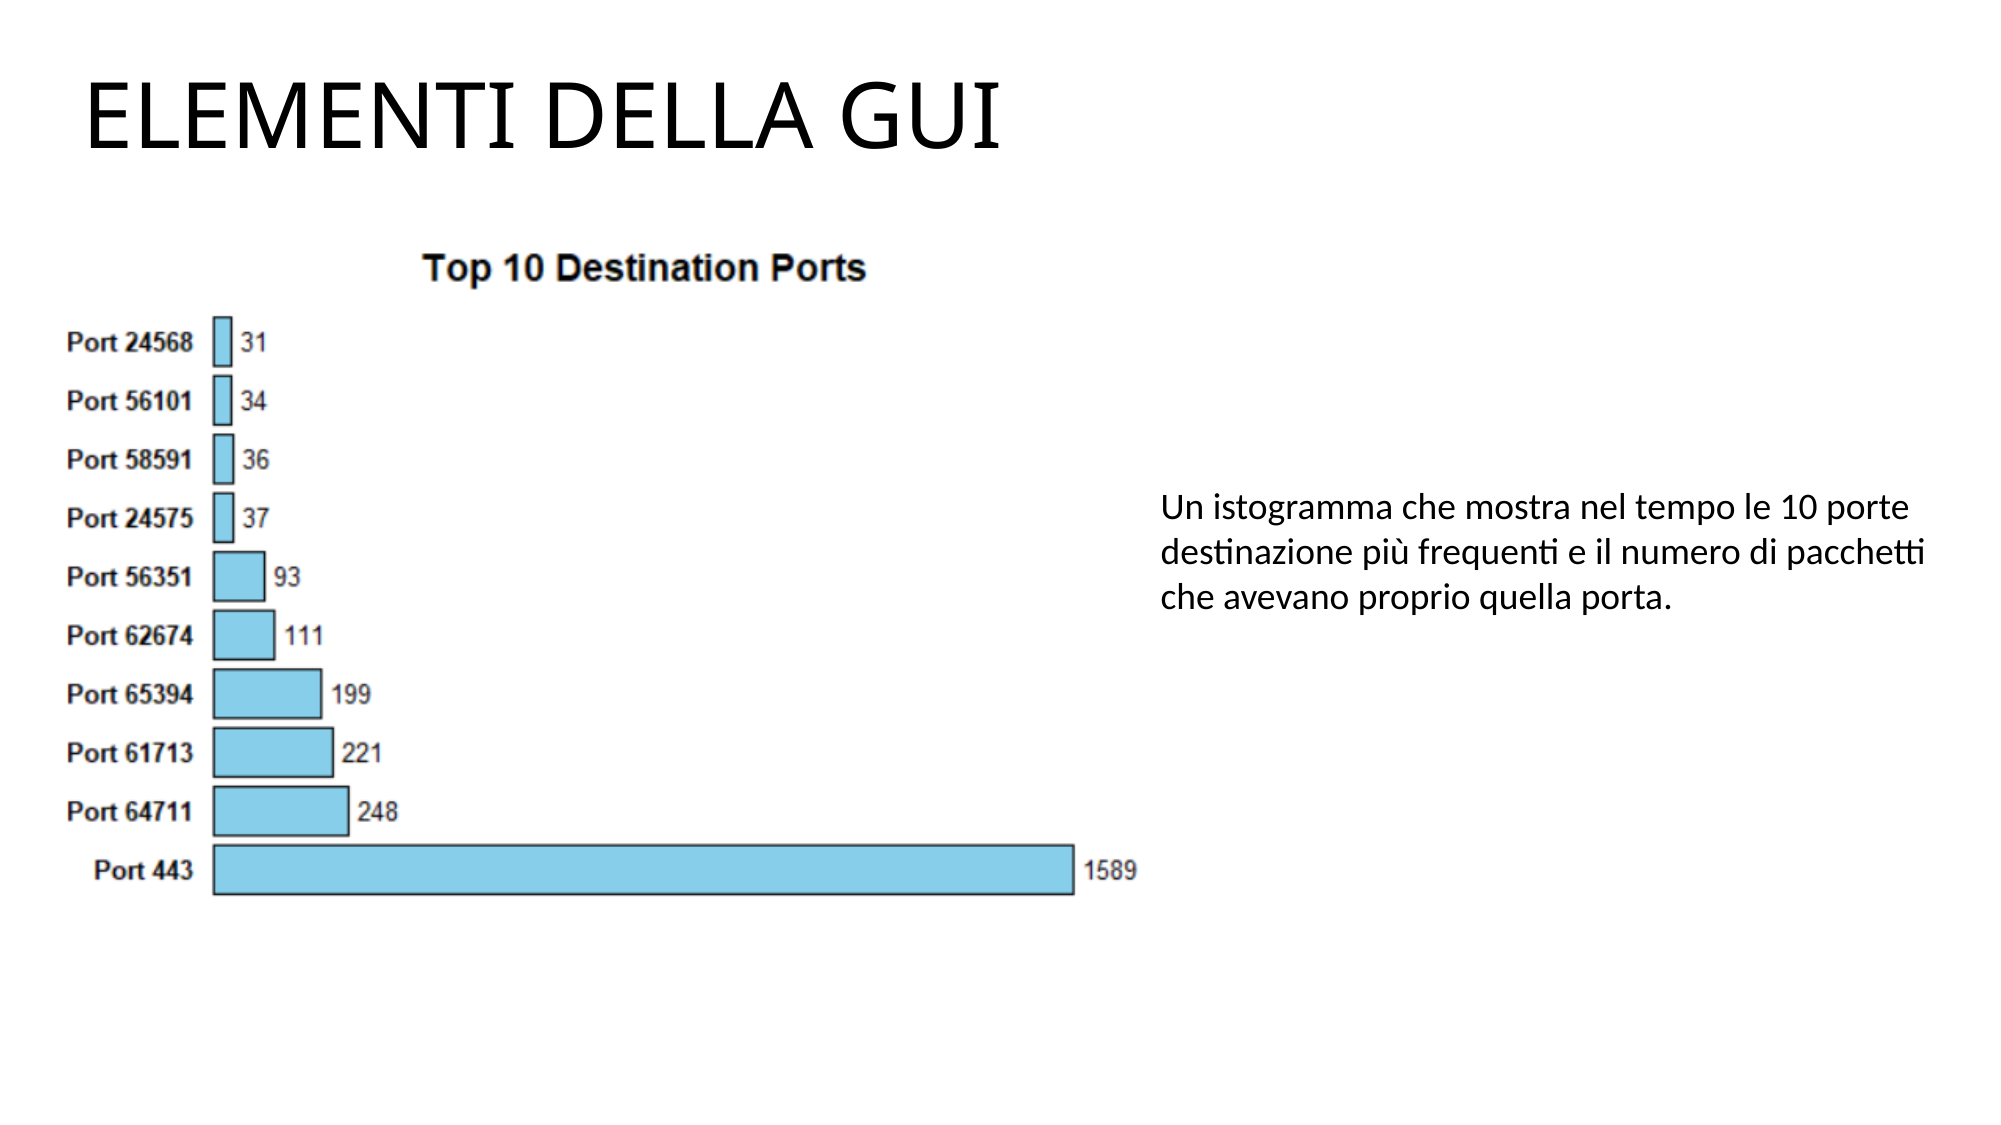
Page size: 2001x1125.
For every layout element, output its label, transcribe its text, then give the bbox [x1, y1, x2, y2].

picture [67, 246, 1477, 944]
title ELEMENTI DELLA GUI [67, 39, 1793, 199]
text_box Un istogramma che mostra nel tempo le 10 porte destinazione più frequenti e il numero di pacchetti che avevano proprio quella porta. [1477, 474, 1958, 625]
